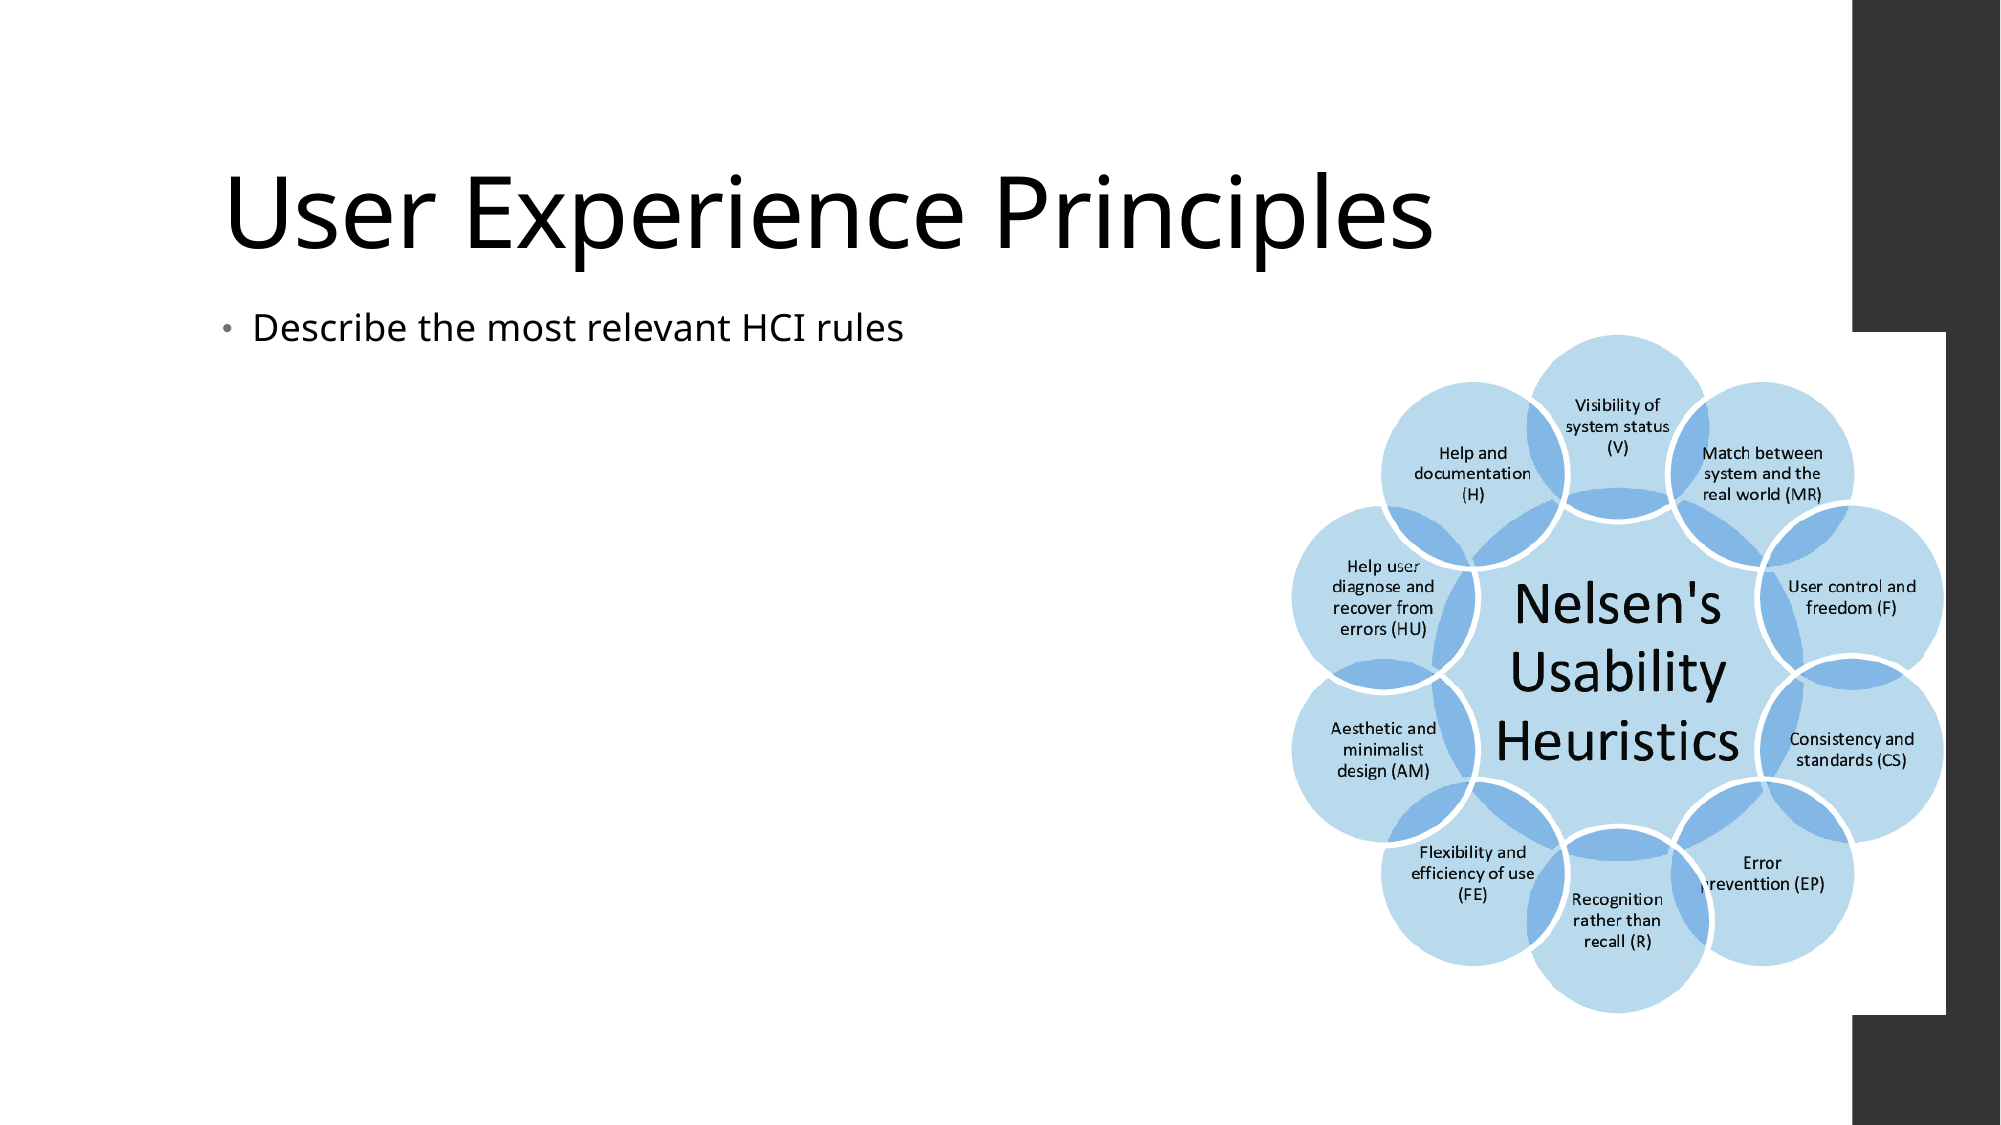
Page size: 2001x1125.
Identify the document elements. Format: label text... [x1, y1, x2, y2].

picture [1289, 332, 1946, 1015]
list Describe the most relevant HCI rules [206, 299, 1617, 1014]
title User Experience Principles [206, 60, 1797, 278]
